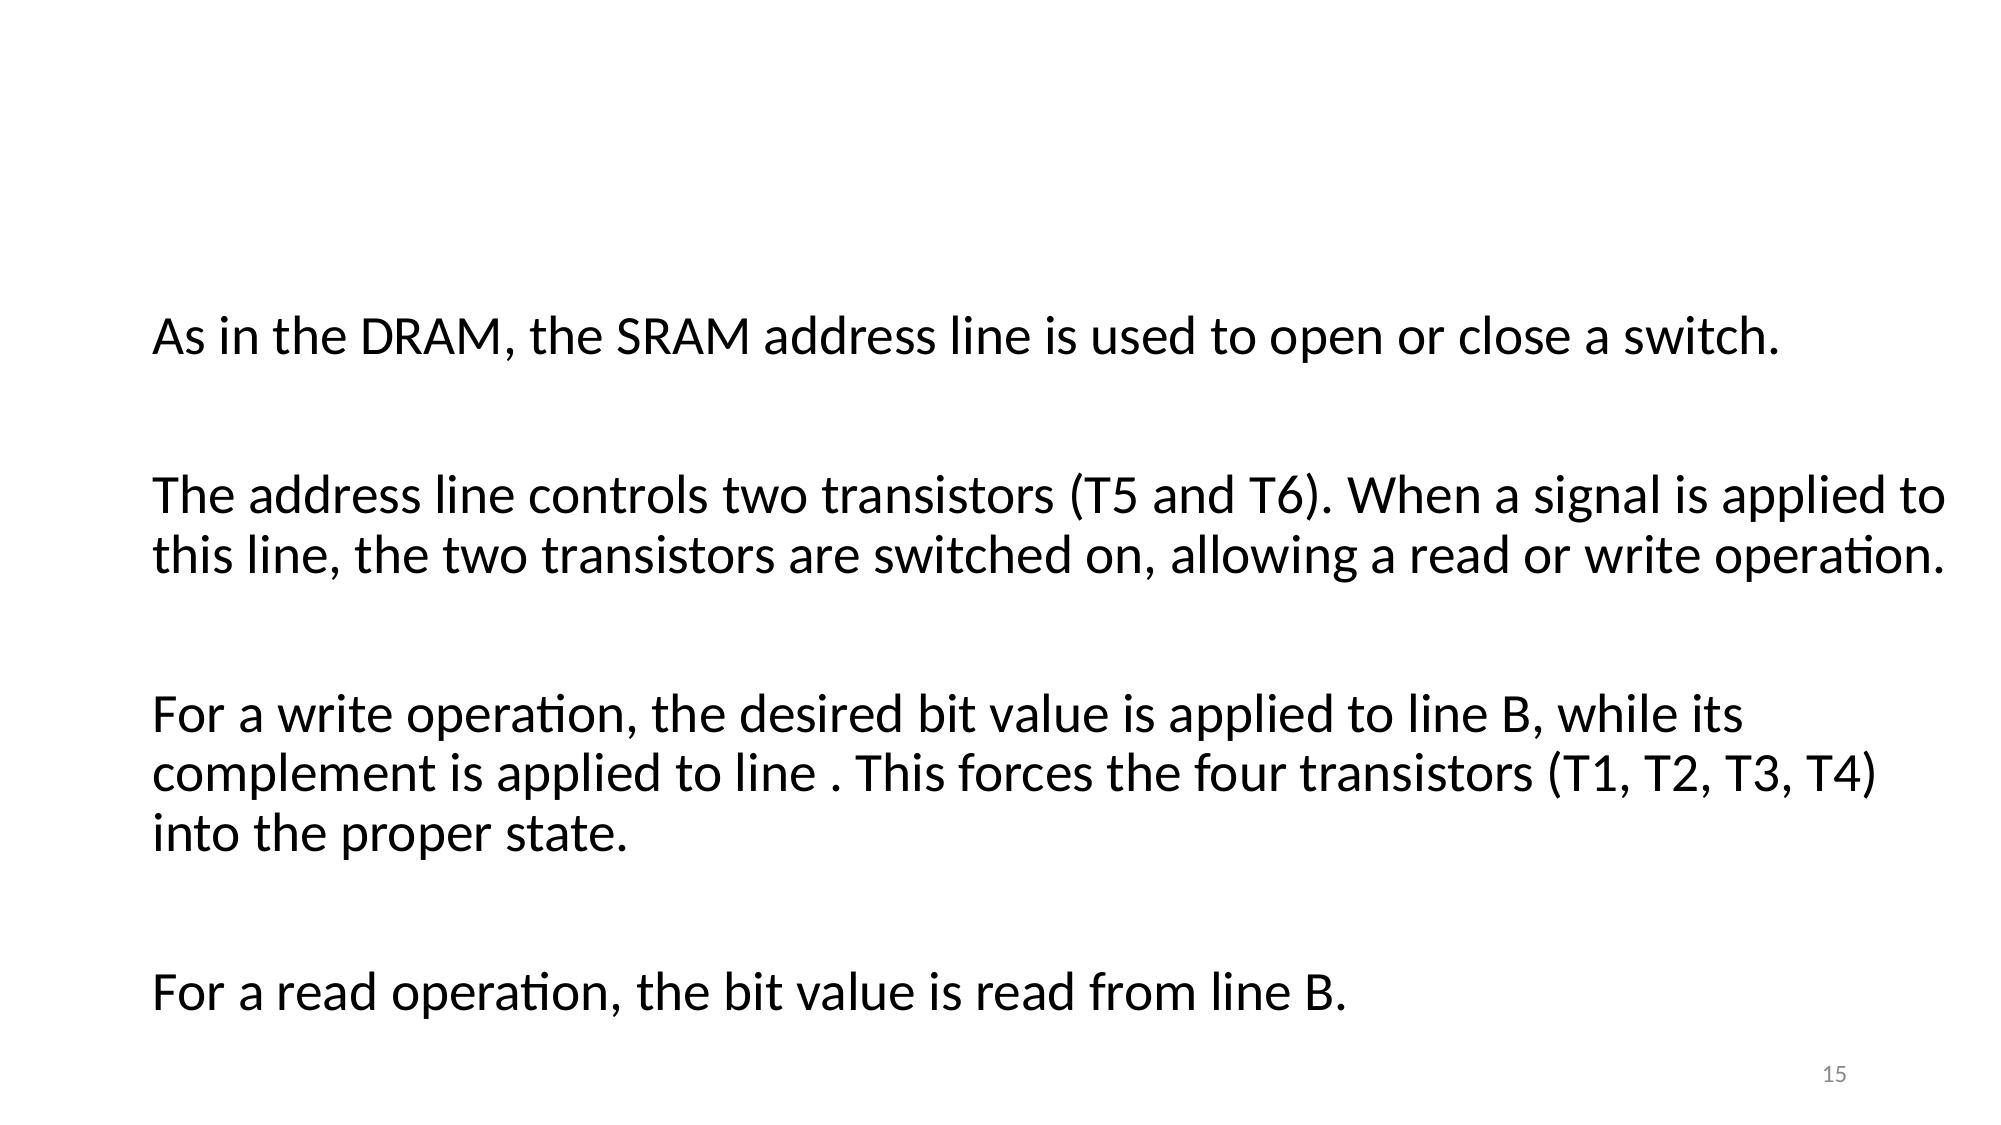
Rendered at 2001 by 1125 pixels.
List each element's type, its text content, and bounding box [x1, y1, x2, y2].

slide_number 15 [1412, 1042, 1863, 1103]
